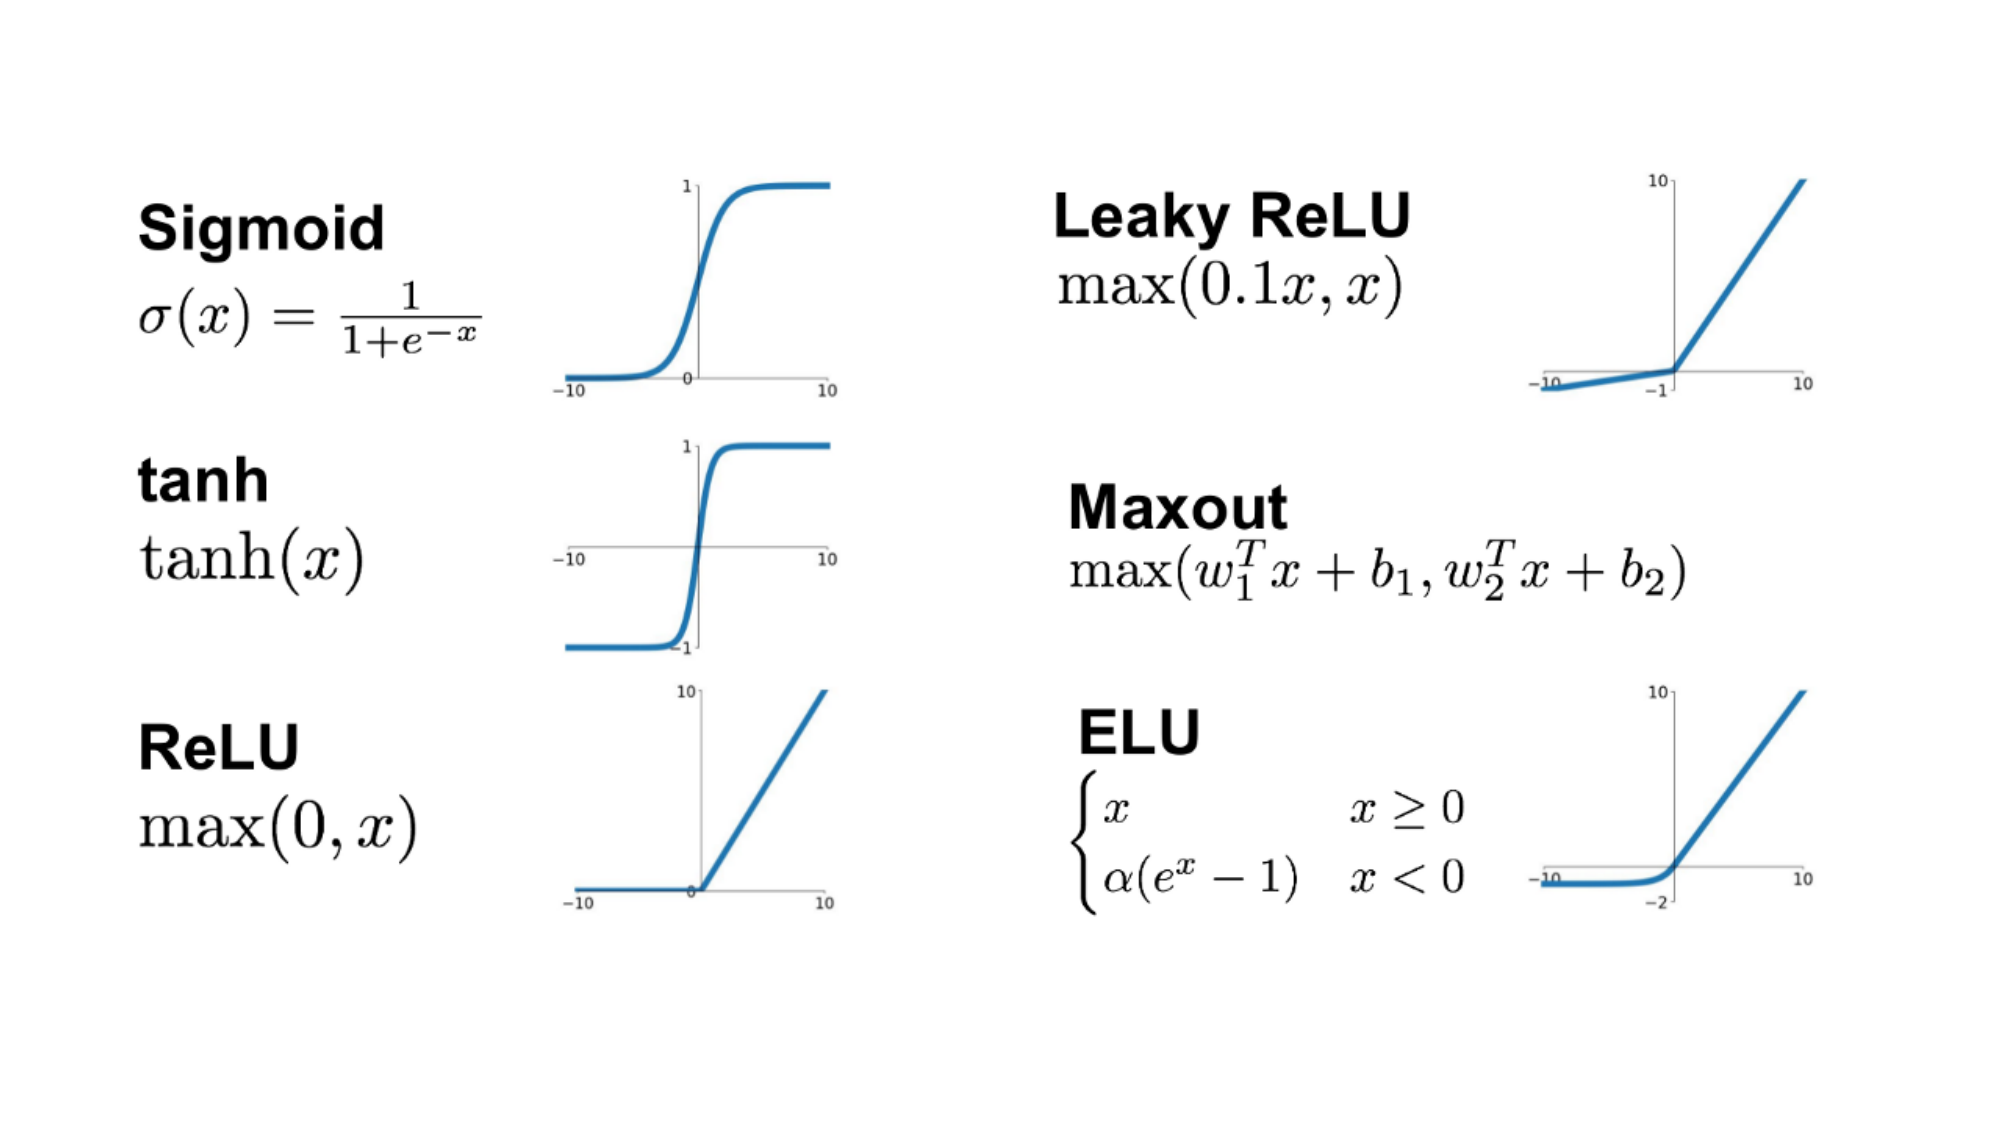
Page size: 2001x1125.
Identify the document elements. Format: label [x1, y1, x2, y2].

picture [68, 163, 1932, 962]
